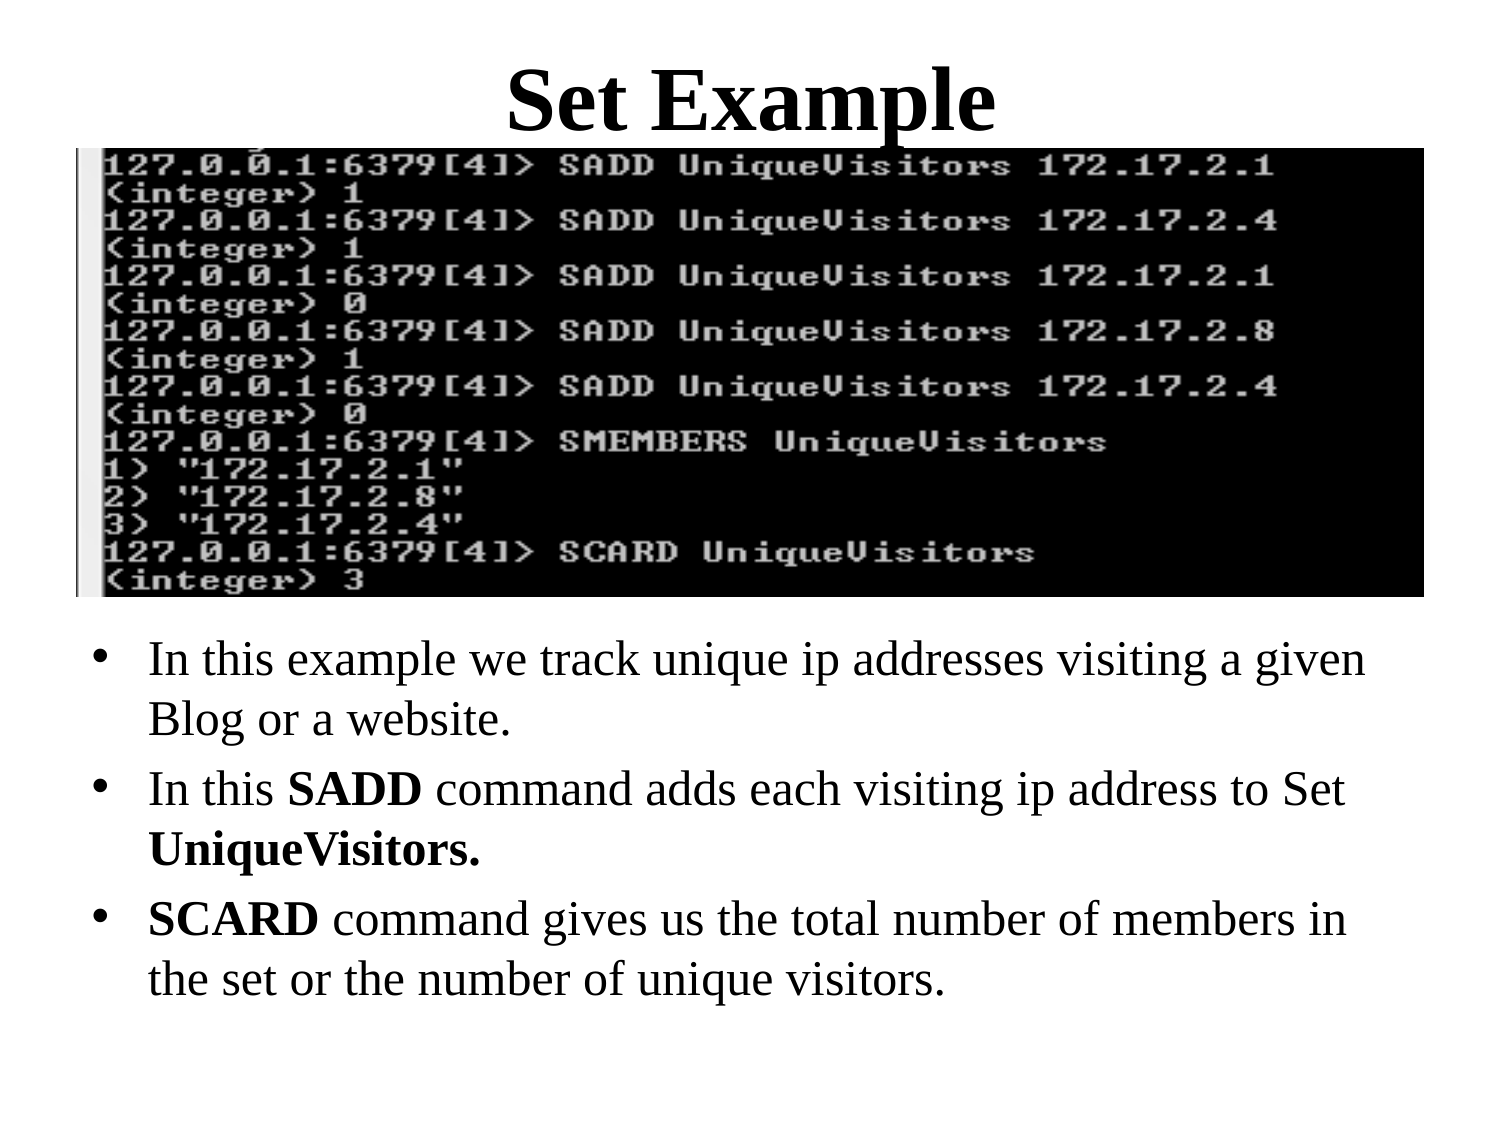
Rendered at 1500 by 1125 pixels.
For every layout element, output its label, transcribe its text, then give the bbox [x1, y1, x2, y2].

title Set Example [76, 0, 1427, 155]
list In this example we track unique ip addresses visiting a given Blog or a website. In this SADD command adds each visiting ip address to Set UniqueVisitors. SCARD command gives us the total number of members in the set or the number of unique visitors. [76, 597, 1427, 1081]
picture [76, 148, 1424, 597]
